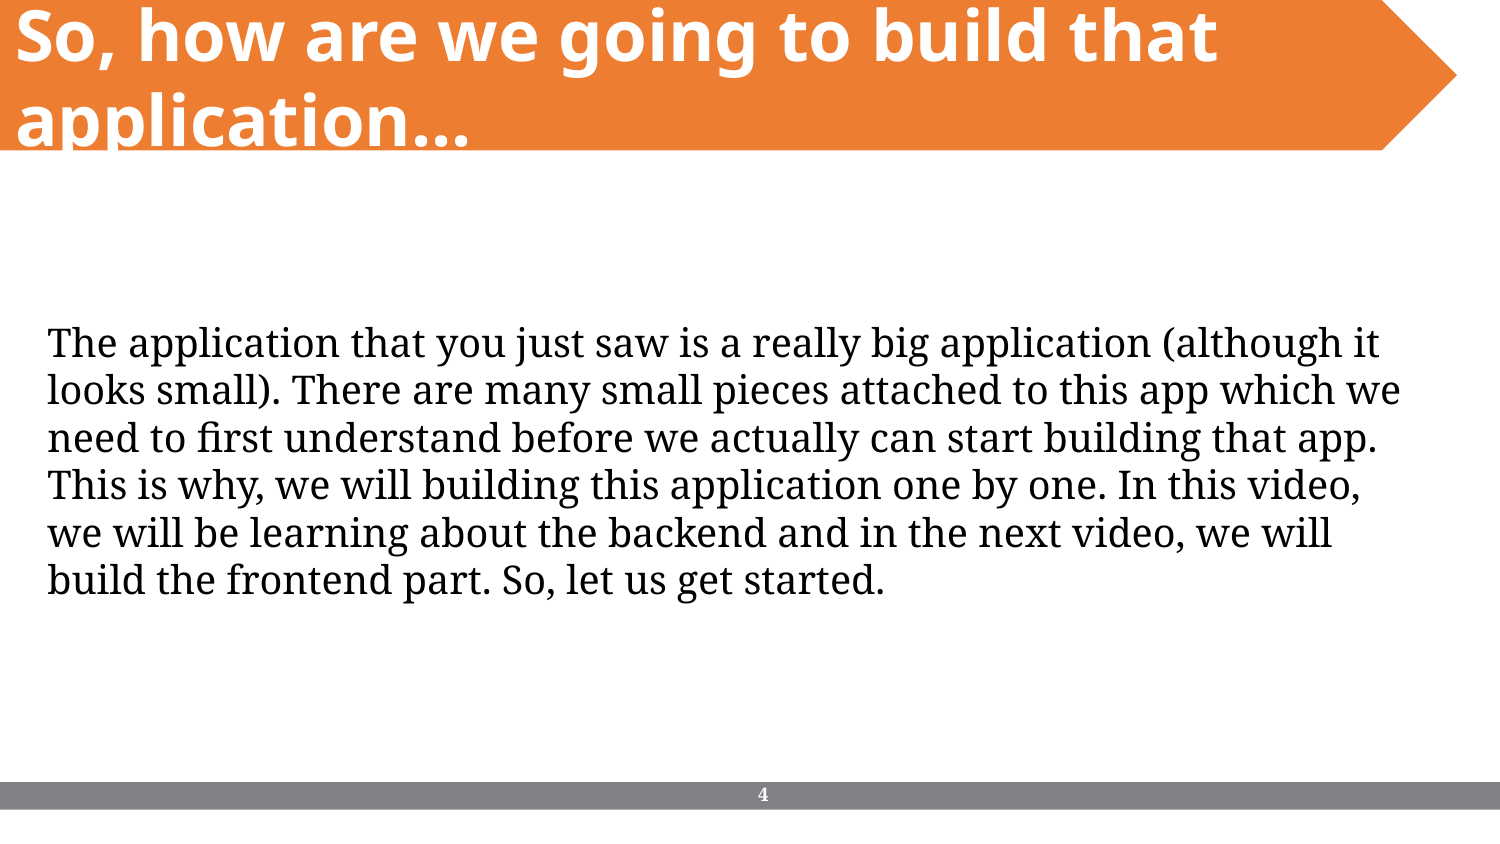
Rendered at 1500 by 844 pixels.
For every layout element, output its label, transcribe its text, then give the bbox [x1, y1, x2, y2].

slide_number ‹#› [716, 770, 784, 821]
text_box The application that you just saw is a really big application (although it looks small). There are many small pieces attached to this app which we need to first understand before we actually can start building that app. This is why, we will building this application one by one. In this video, we will be learning about the backend and in the next video, we will build the frontend part. So, let us get started. [32, 186, 1426, 734]
text_box [12, 160, 1427, 763]
text_box So, how are we going to build that application... [0, 0, 1457, 151]
